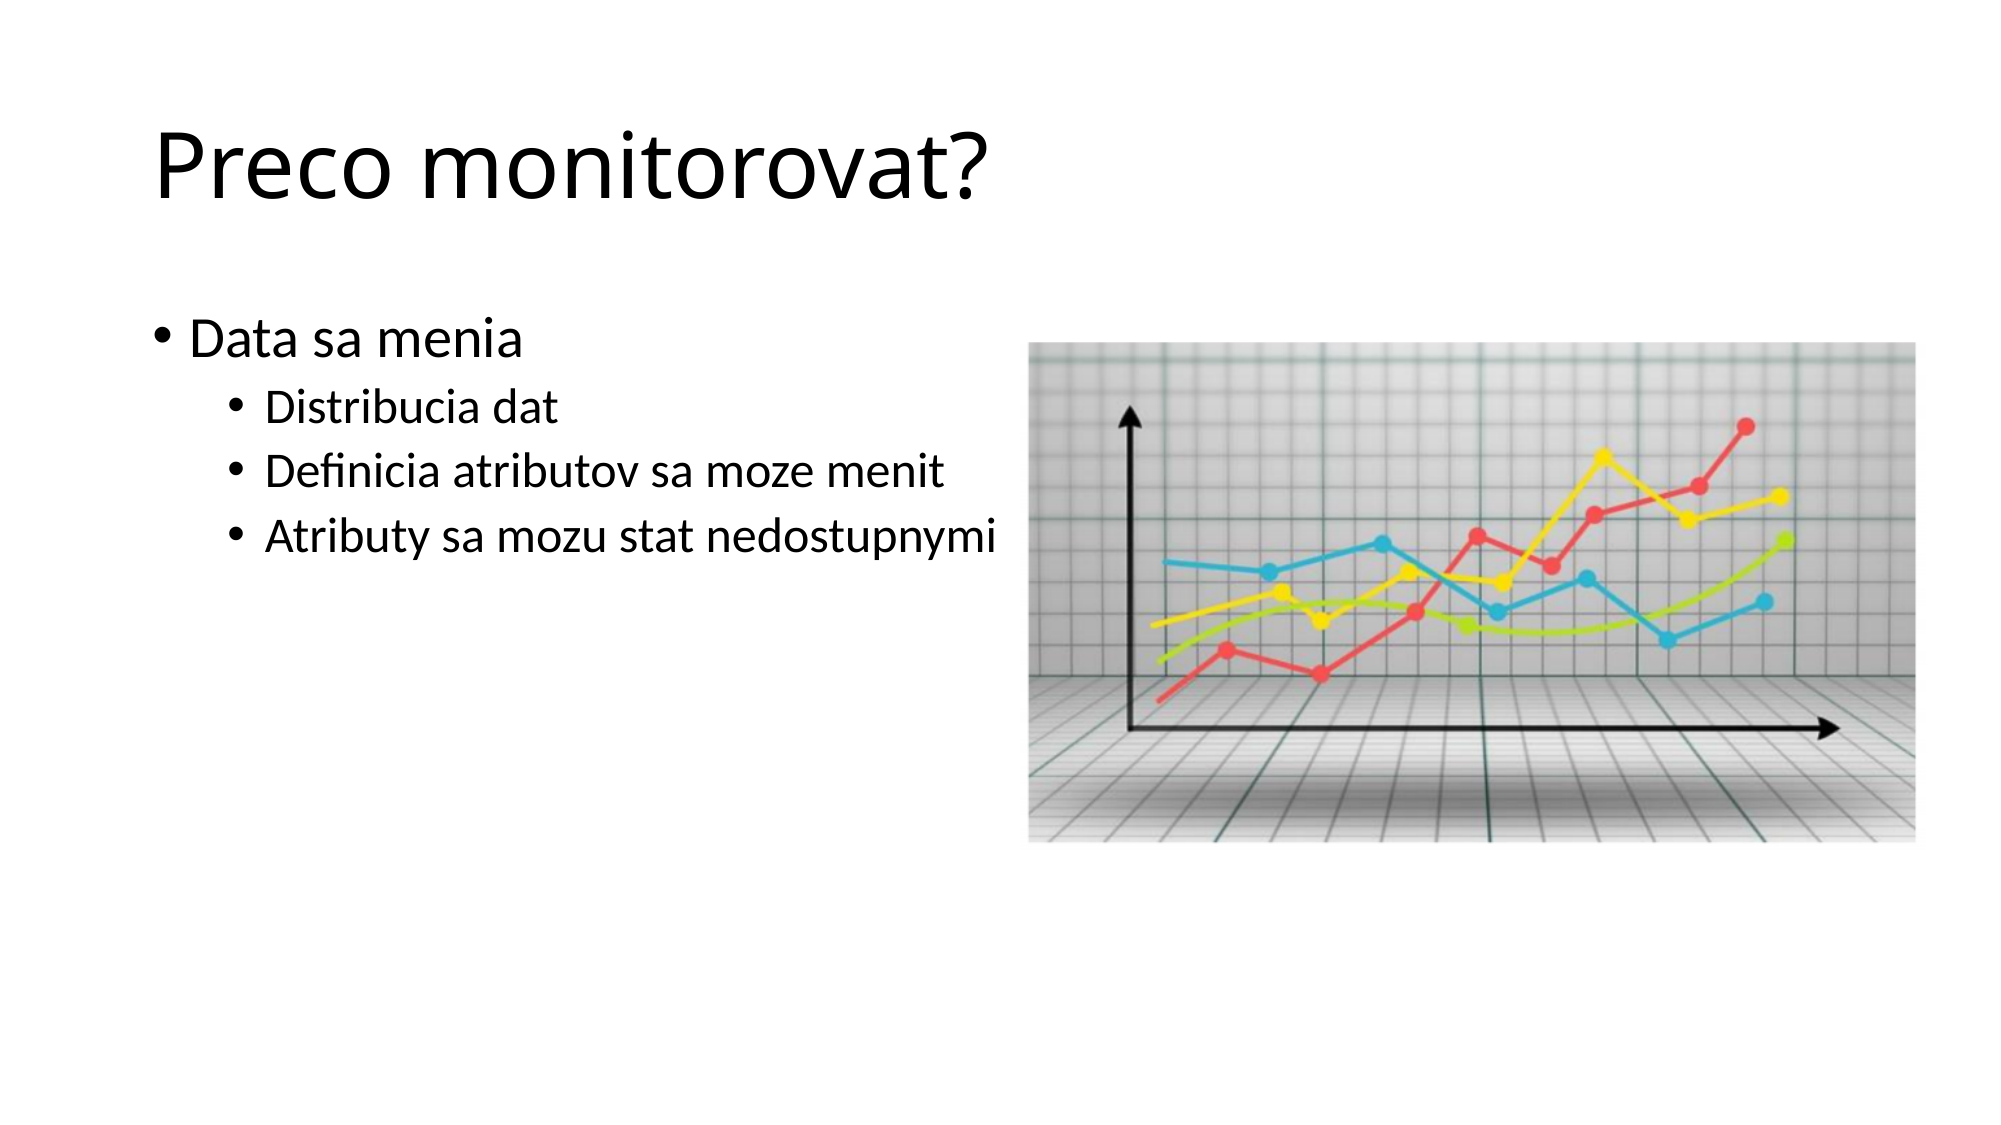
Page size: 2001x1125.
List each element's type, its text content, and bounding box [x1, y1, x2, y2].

picture [1020, 332, 1926, 850]
list Data sa menia Distribucia dat Definicia atributov sa moze menit Atributy sa mozu stat nedostupnymi [137, 299, 1863, 1014]
title Preco monitorovat? [137, 59, 1863, 278]
